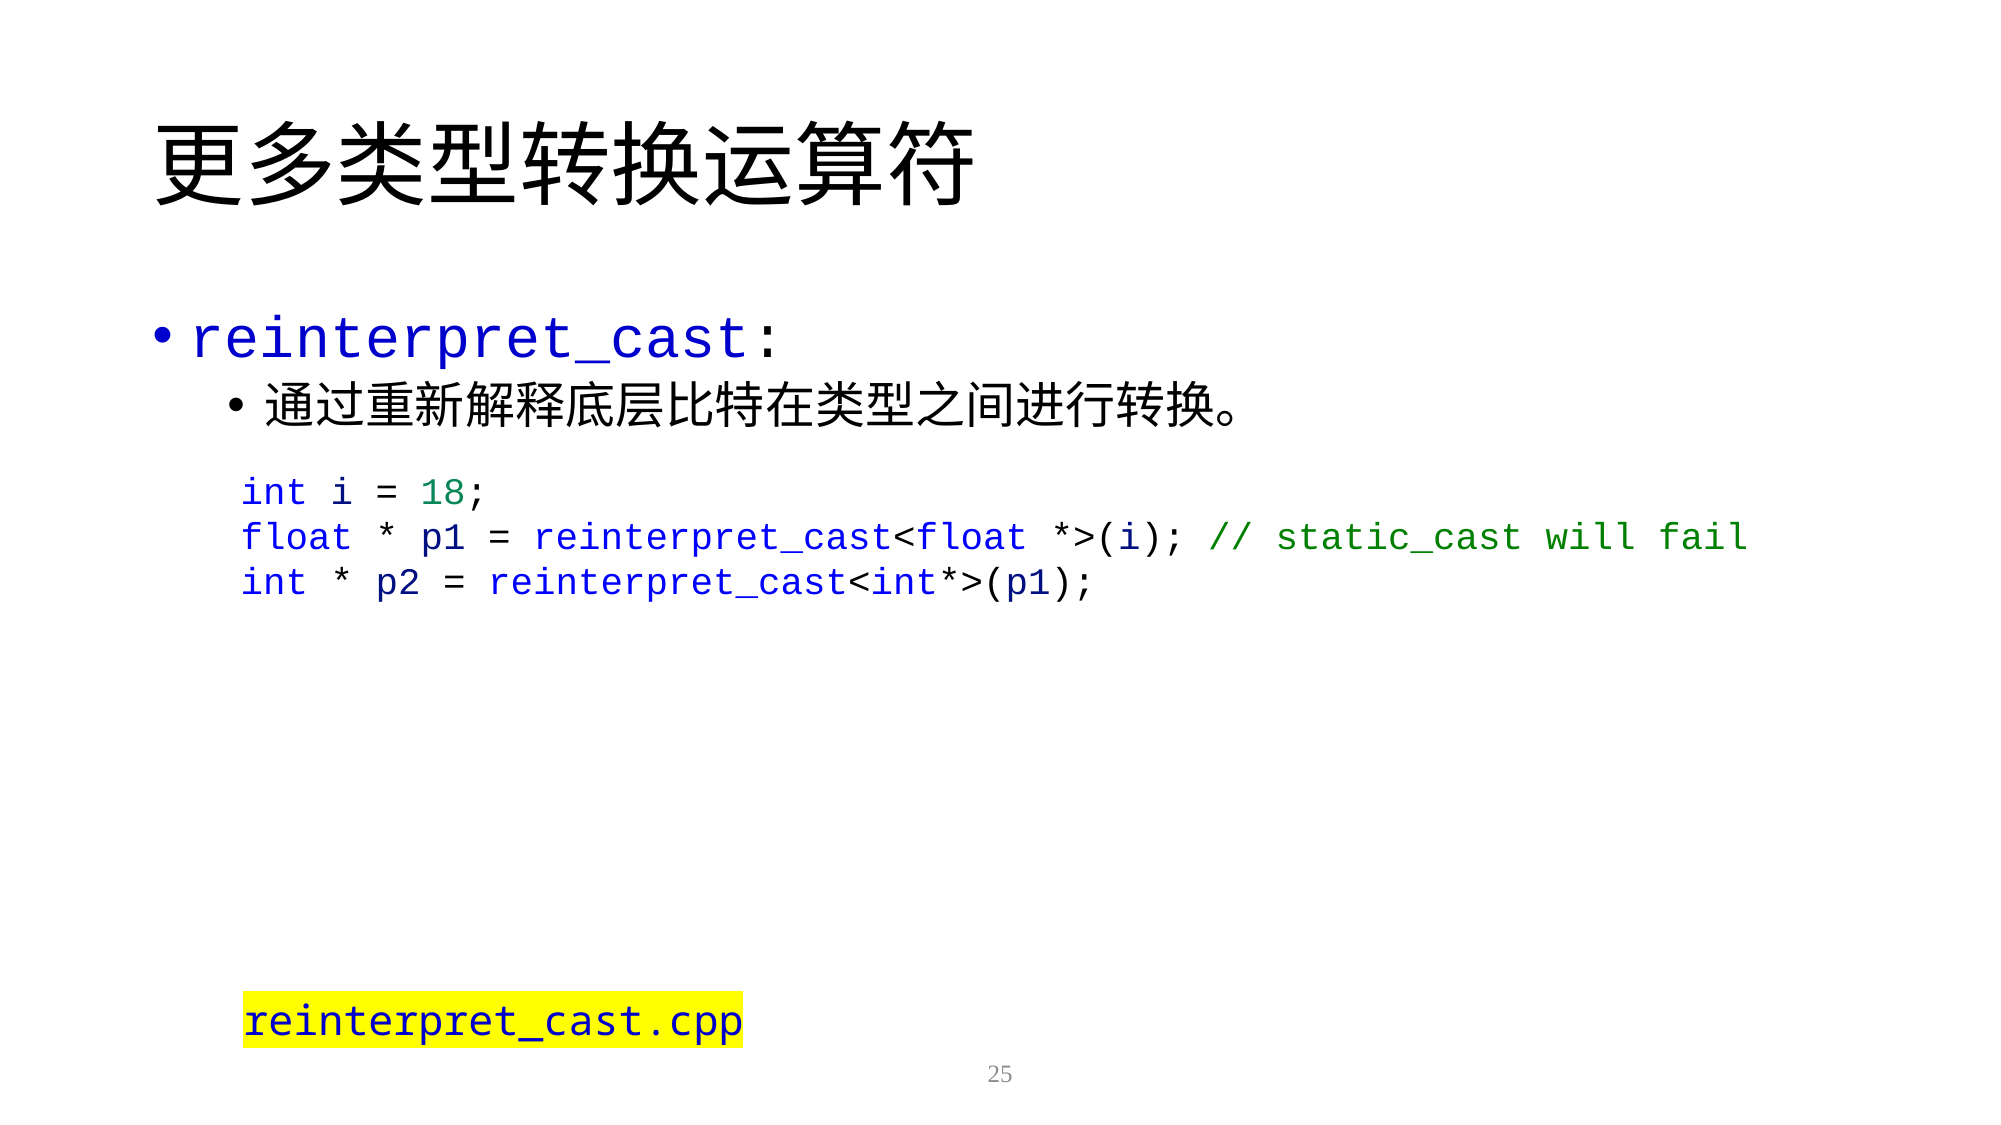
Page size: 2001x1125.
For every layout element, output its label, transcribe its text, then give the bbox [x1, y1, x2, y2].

list reinterpret_cast: 通过重新解释底层比特在类型之间进行转换。 [137, 299, 1863, 1014]
title 更多类型转换运算符 [137, 59, 1863, 278]
text_box reinterpret_cast.cpp [228, 986, 759, 1052]
slide_number 25 [938, 1042, 1062, 1103]
text_box int i = 18; float * p1 = reinterpret_cast<float *>(i); // static_cast will fail int * p2 = reinterpret_cast<int*>(p1); [225, 460, 1951, 610]
